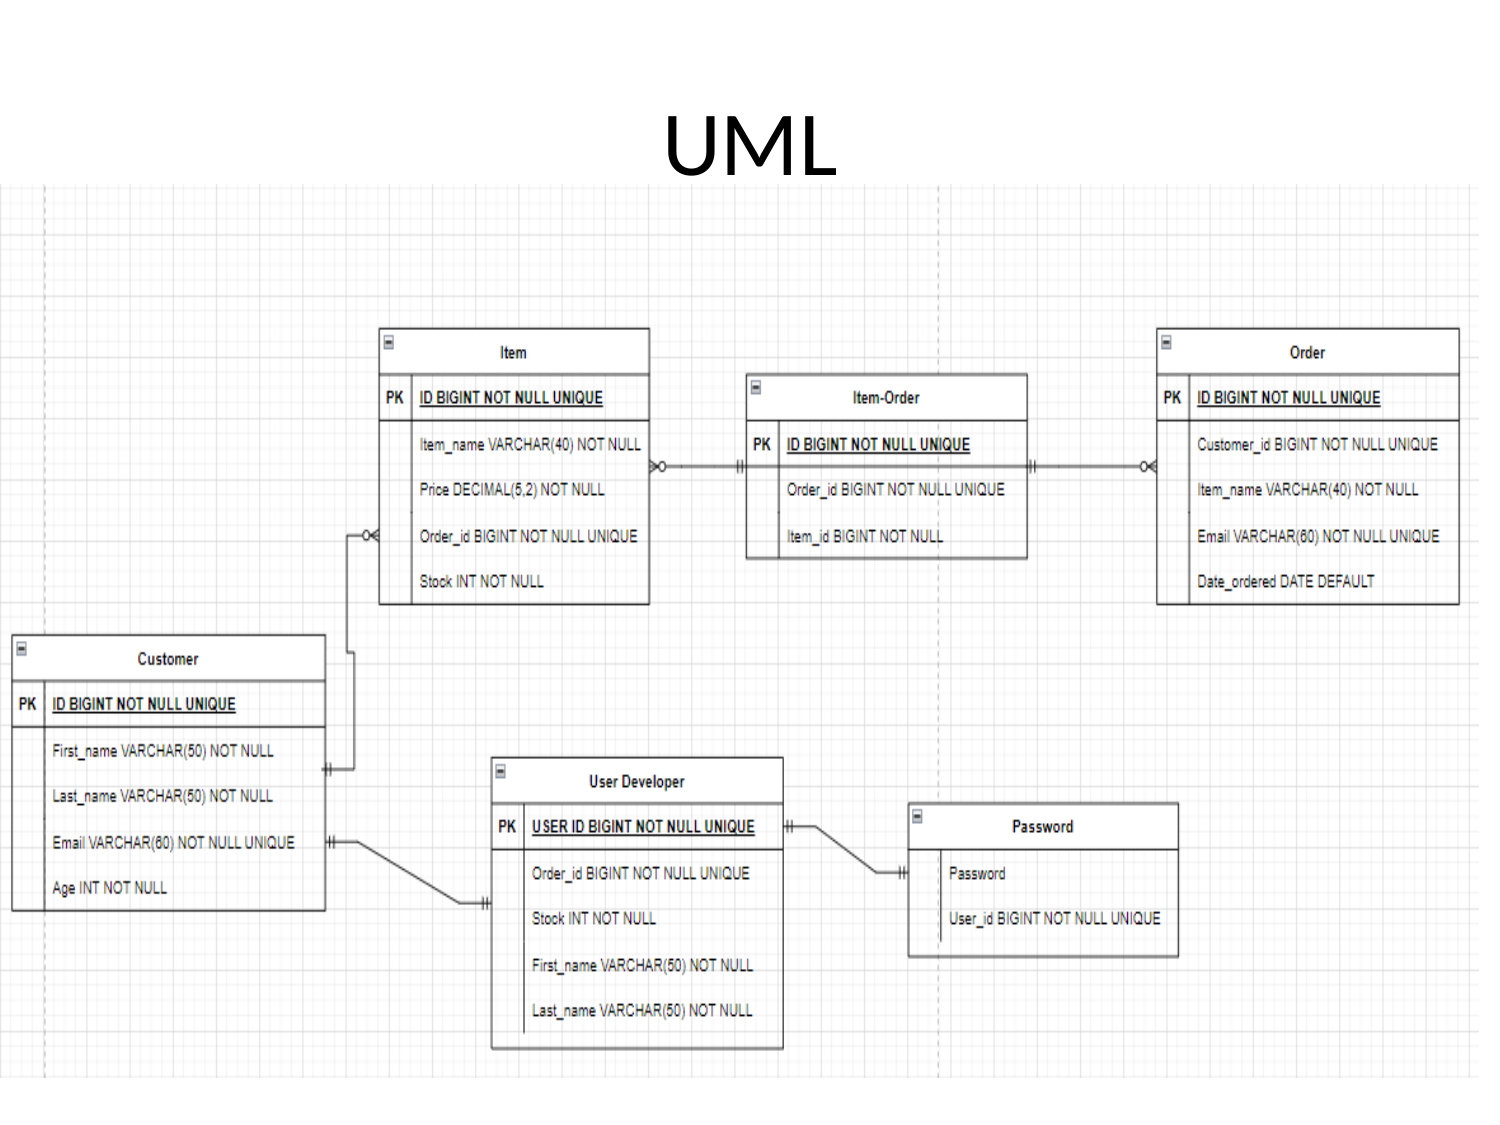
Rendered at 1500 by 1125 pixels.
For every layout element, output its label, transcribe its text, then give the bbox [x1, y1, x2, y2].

title UML [75, 45, 1425, 182]
picture [0, 184, 1480, 1078]
